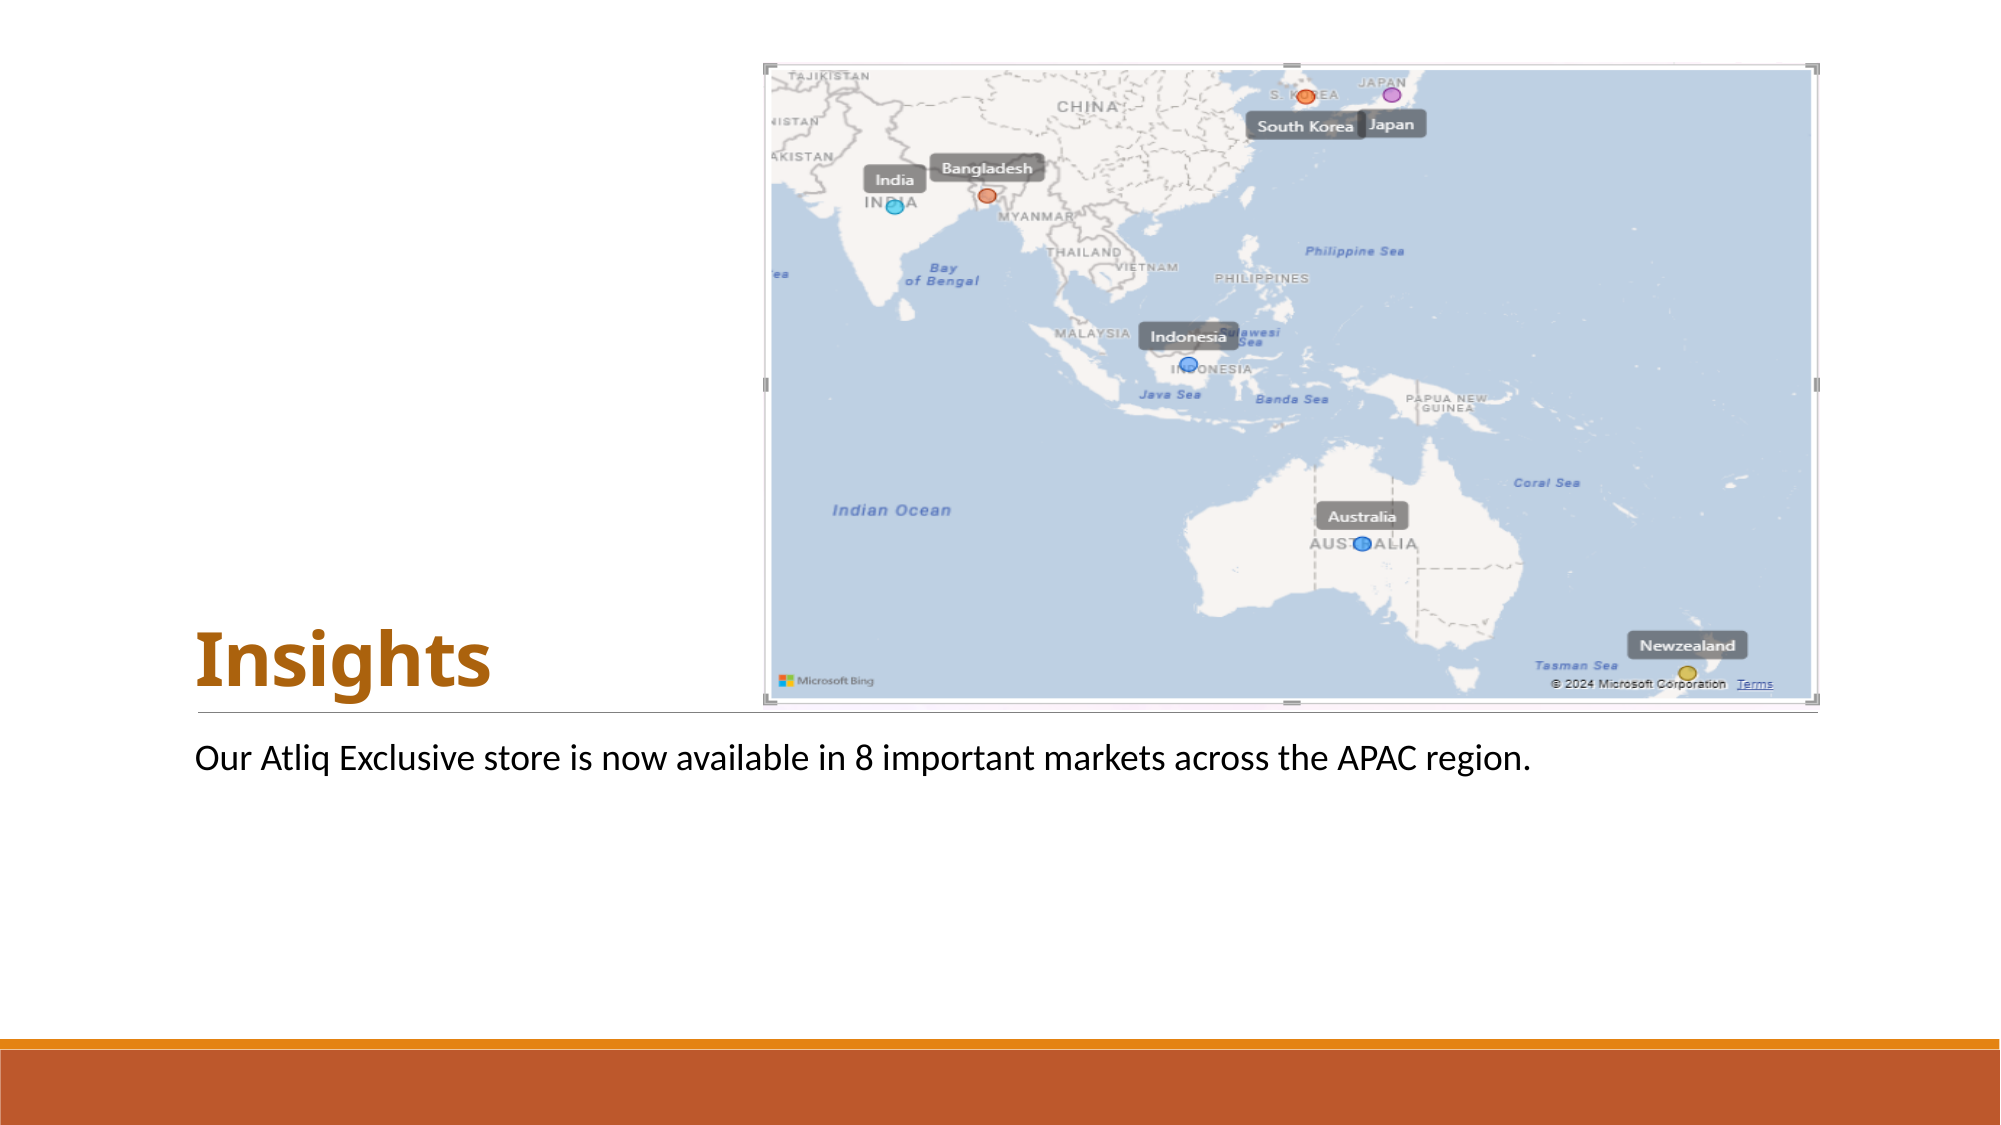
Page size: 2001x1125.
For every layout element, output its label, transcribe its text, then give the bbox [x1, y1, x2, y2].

text_box Our Atliq Exclusive store is now available in 8 important markets across the APAC region. [179, 725, 1797, 785]
title Insights [180, 62, 761, 710]
picture [763, 61, 1821, 710]
